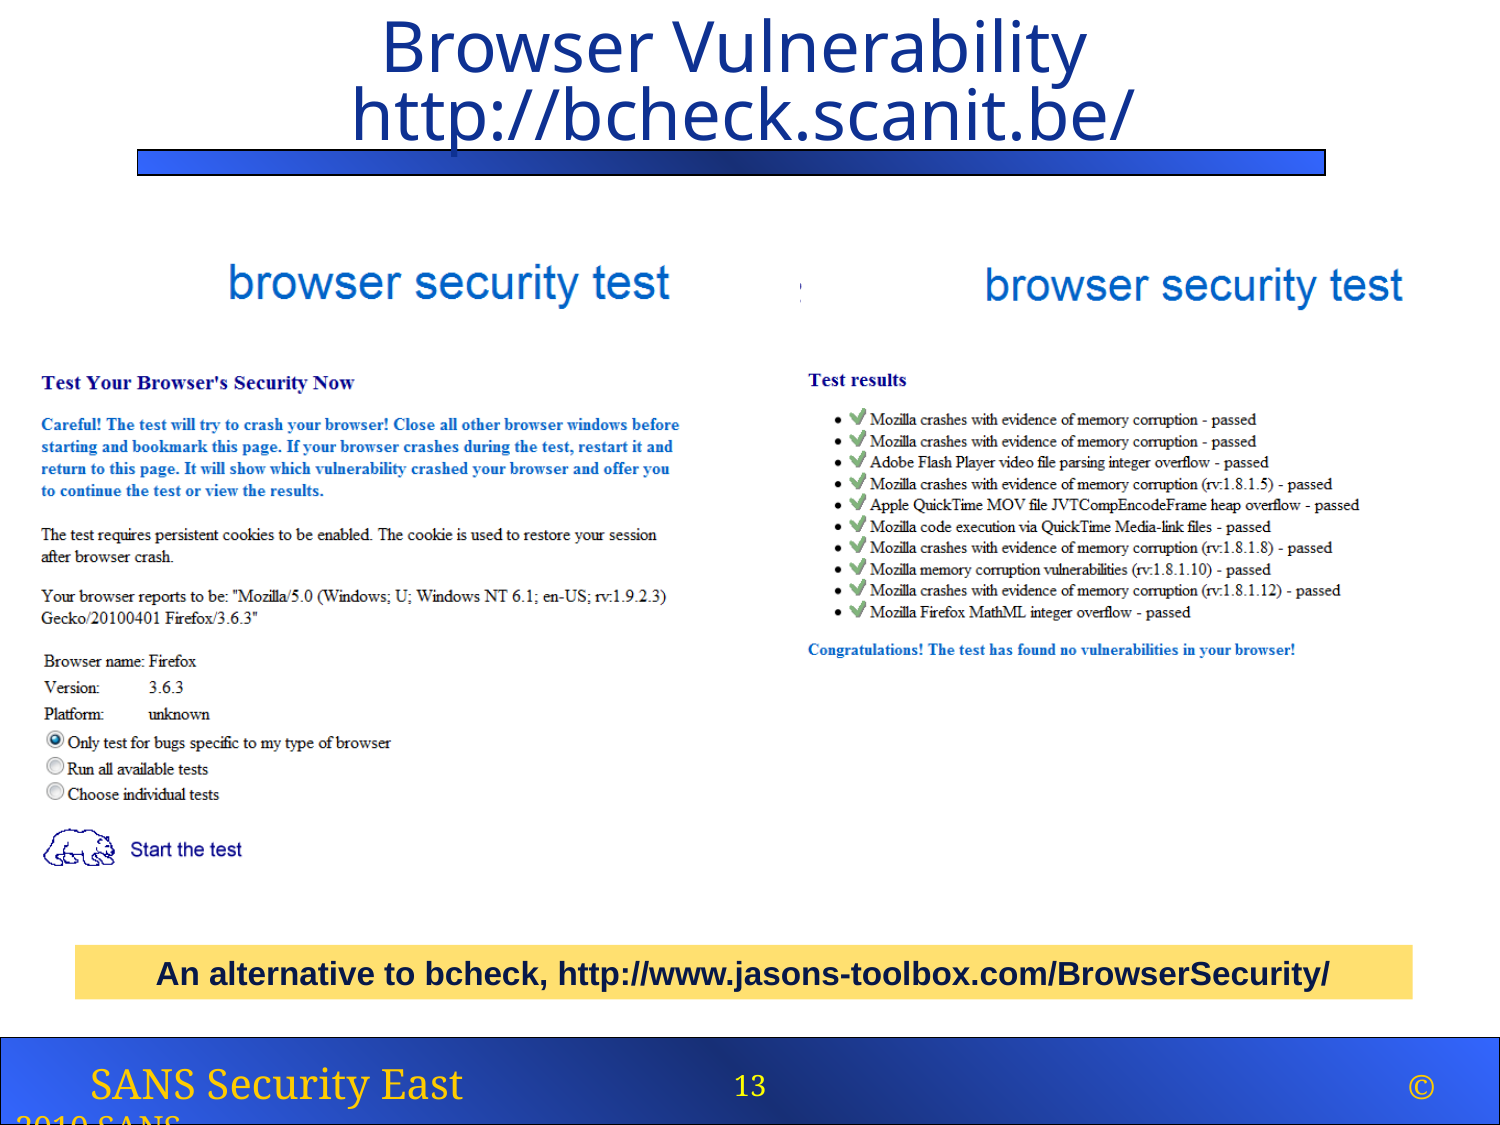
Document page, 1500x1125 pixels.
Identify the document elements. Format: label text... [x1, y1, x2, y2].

text_box An alternative to bcheck, http://www.jasons-toolbox.com/BrowserSecurity/ [75, 944, 1413, 1000]
title Browser Vulnerability http://bcheck.scanit.be/ [0, 37, 1500, 136]
slide_number 13 [574, 1059, 926, 1125]
picture [37, 212, 701, 913]
picture [799, 230, 1413, 694]
